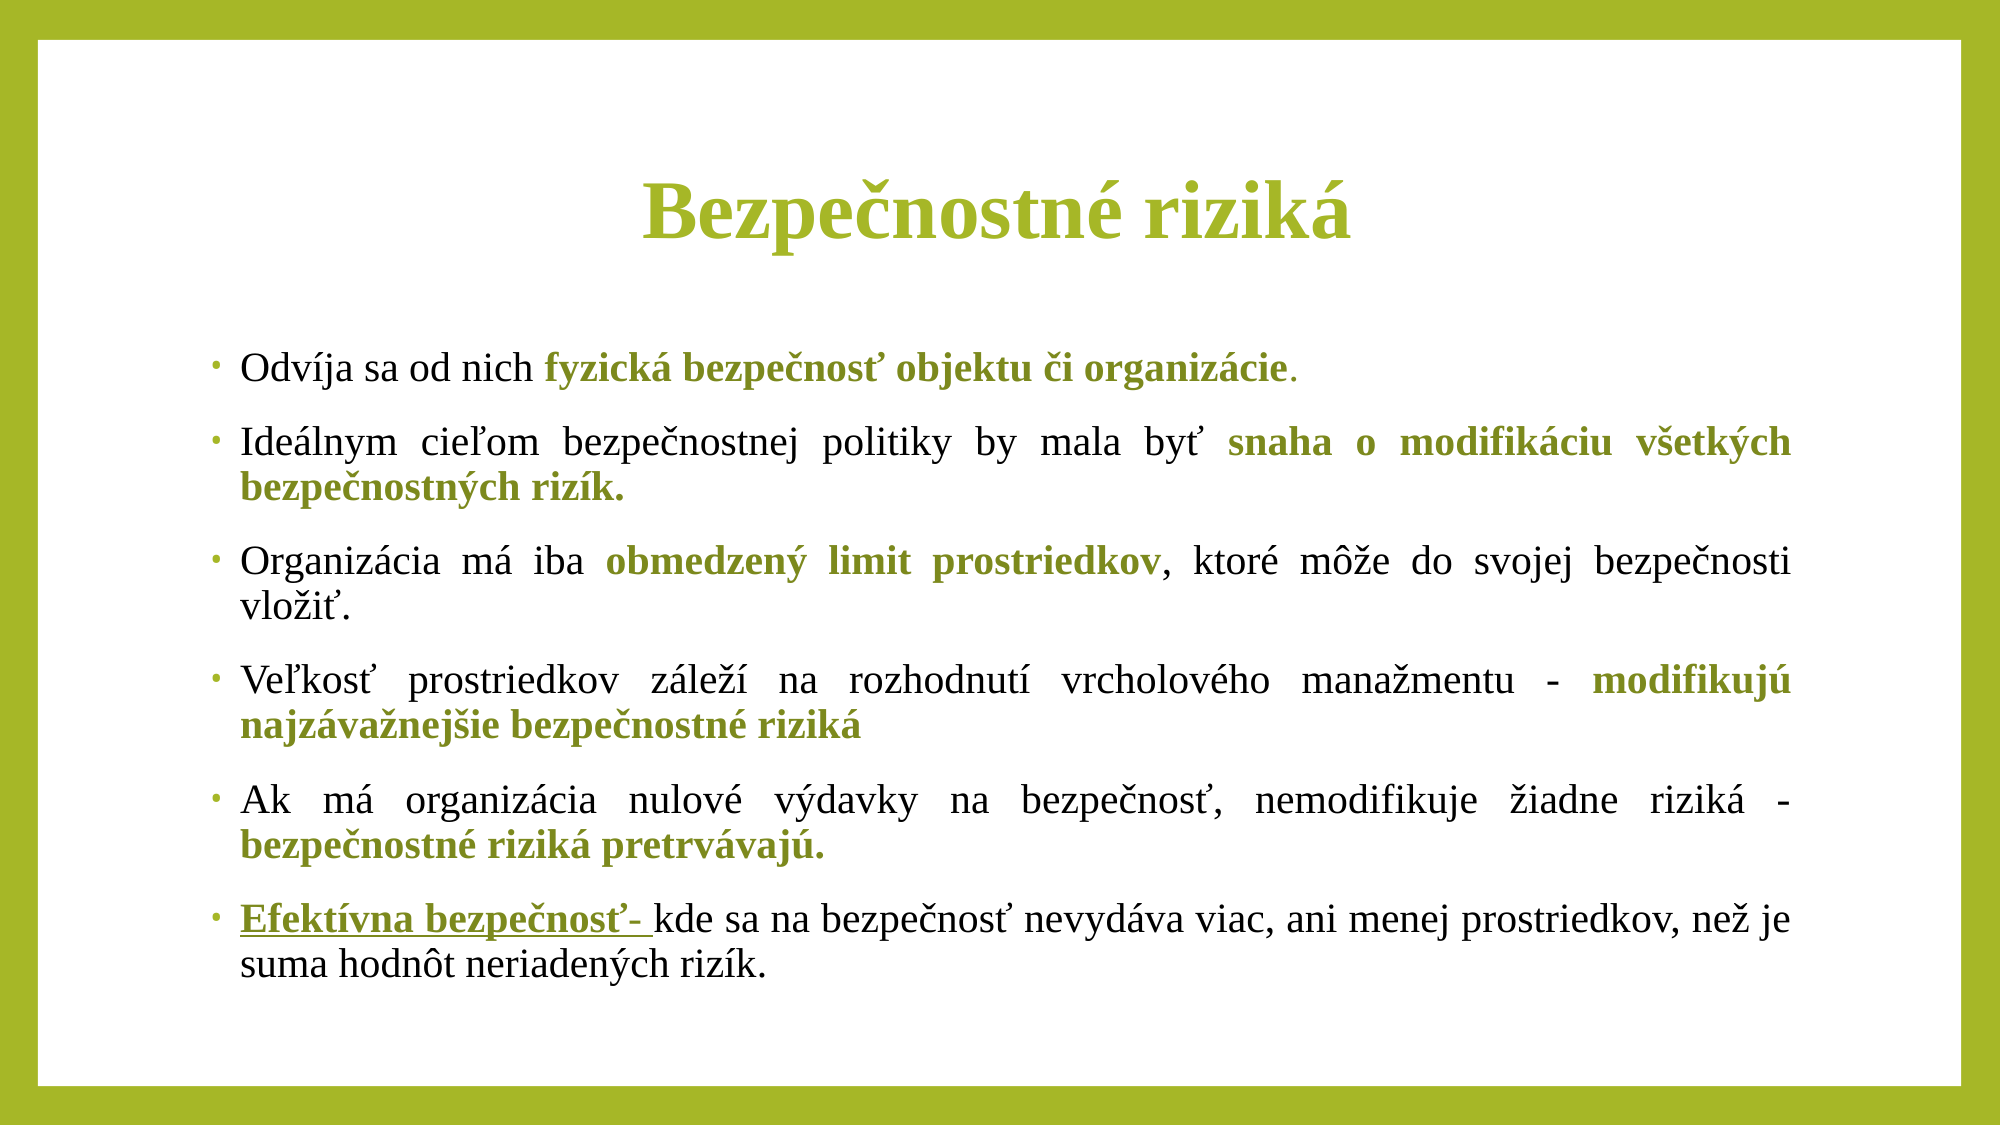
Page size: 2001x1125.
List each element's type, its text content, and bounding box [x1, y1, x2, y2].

list Odvíja sa od nich fyzická bezpečnosť objektu či organizácie. Ideálnym cieľom bezpečnostnej politiky by mala byť snaha o modifikáciu všetkých bezpečnostných rizík. Organizácia má iba obmedzený limit prostriedkov, ktoré môže do svojej bezpečnosti vložiť. Veľkosť prostriedkov záleží na rozhodnutí vrcholového manažmentu - modifikujú najzávažnejšie bezpečnostné riziká Ak má organizácia nulové výdavky na bezpečnosť, nemodifikuje žiadne riziká - bezpečnostné riziká pretrvávajú. Efektívna bezpečnosť- kde sa na bezpečnosť nevydáva viac, ani menej prostriedkov, než je suma hodnôt neriadených rizík. [187, 337, 1808, 1000]
title Bezpečnostné riziká [187, 99, 1808, 323]
